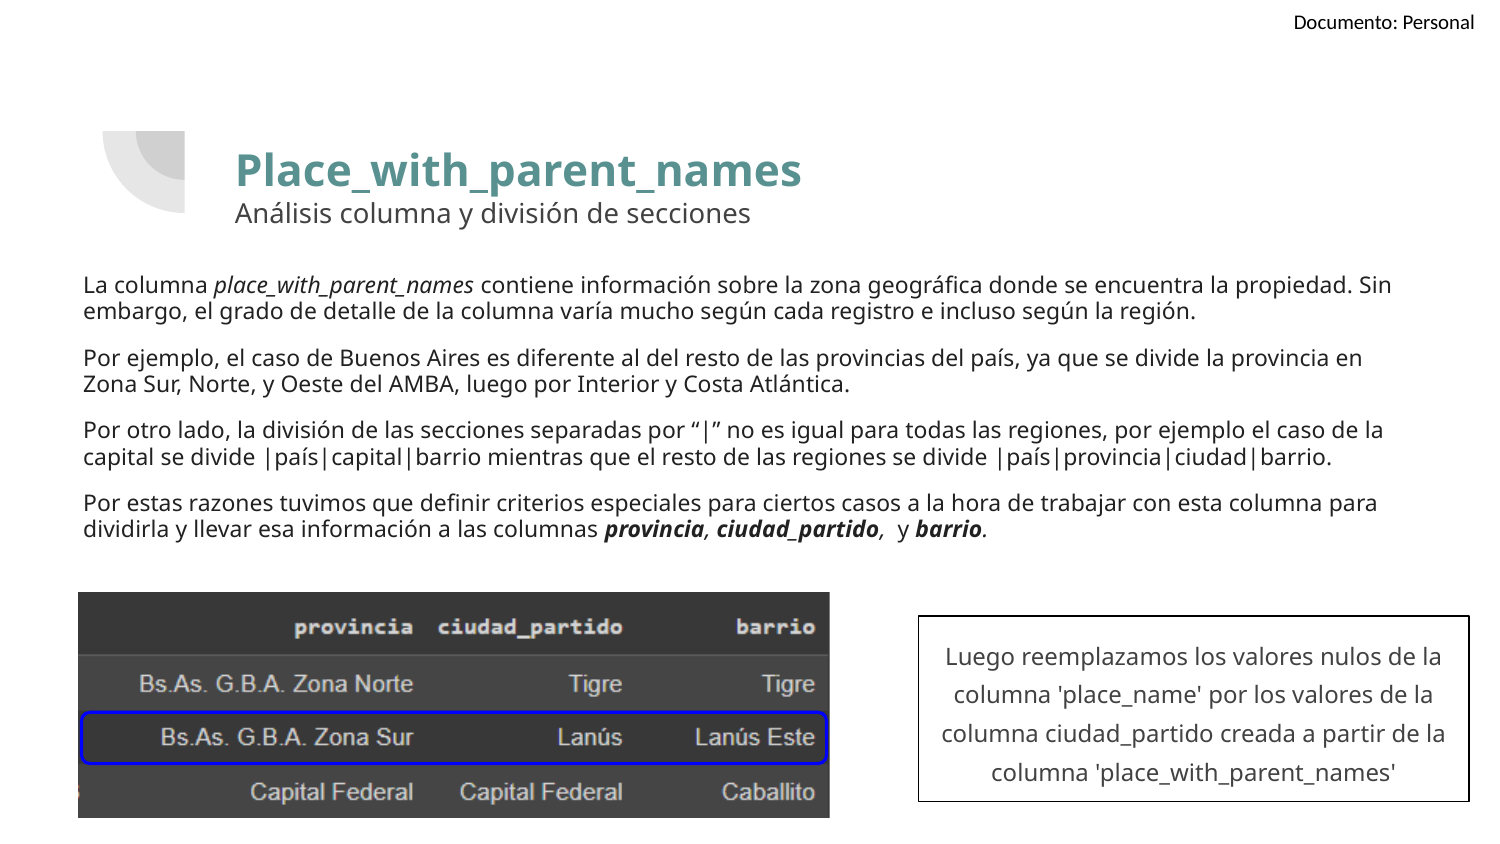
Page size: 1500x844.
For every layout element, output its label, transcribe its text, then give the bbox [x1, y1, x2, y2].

list La columna place_with_parent_names contiene información sobre la zona geográfica donde se encuentra la propiedad. Sin embargo, el grado de detalle de la columna varía mucho según cada registro e incluso según la región. Por ejemplo, el caso de Buenos Aires es diferente al del resto de las provincias del país, ya que se divide la provincia en Zona Sur, Norte, y Oeste del AMBA, luego por Interior y Costa Atlántica. Por otro lado, la división de las secciones separadas por “|” no es igual para todas las regiones, por ejemplo el caso de la capital se divide |país|capital|barrio mientras que el resto de las regiones se divide |país|provincia|ciudad|barrio. Por estas razones tuvimos que definir criterios especiales para ciertos casos a la hora de trabajar con esta columna para dividirla y llevar esa información a las columnas provincia, ciudad_partido, y barrio. [68, 257, 1432, 572]
text_box Luego reemplazamos los valores nulos de la columna 'place_name' por los valores de la columna ciudad_partido creada a partir de la columna 'place_with_parent_names' [918, 616, 1469, 802]
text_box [77, 592, 830, 818]
title Place_with_parent_names Análisis columna y división de secciones [220, 127, 1374, 203]
